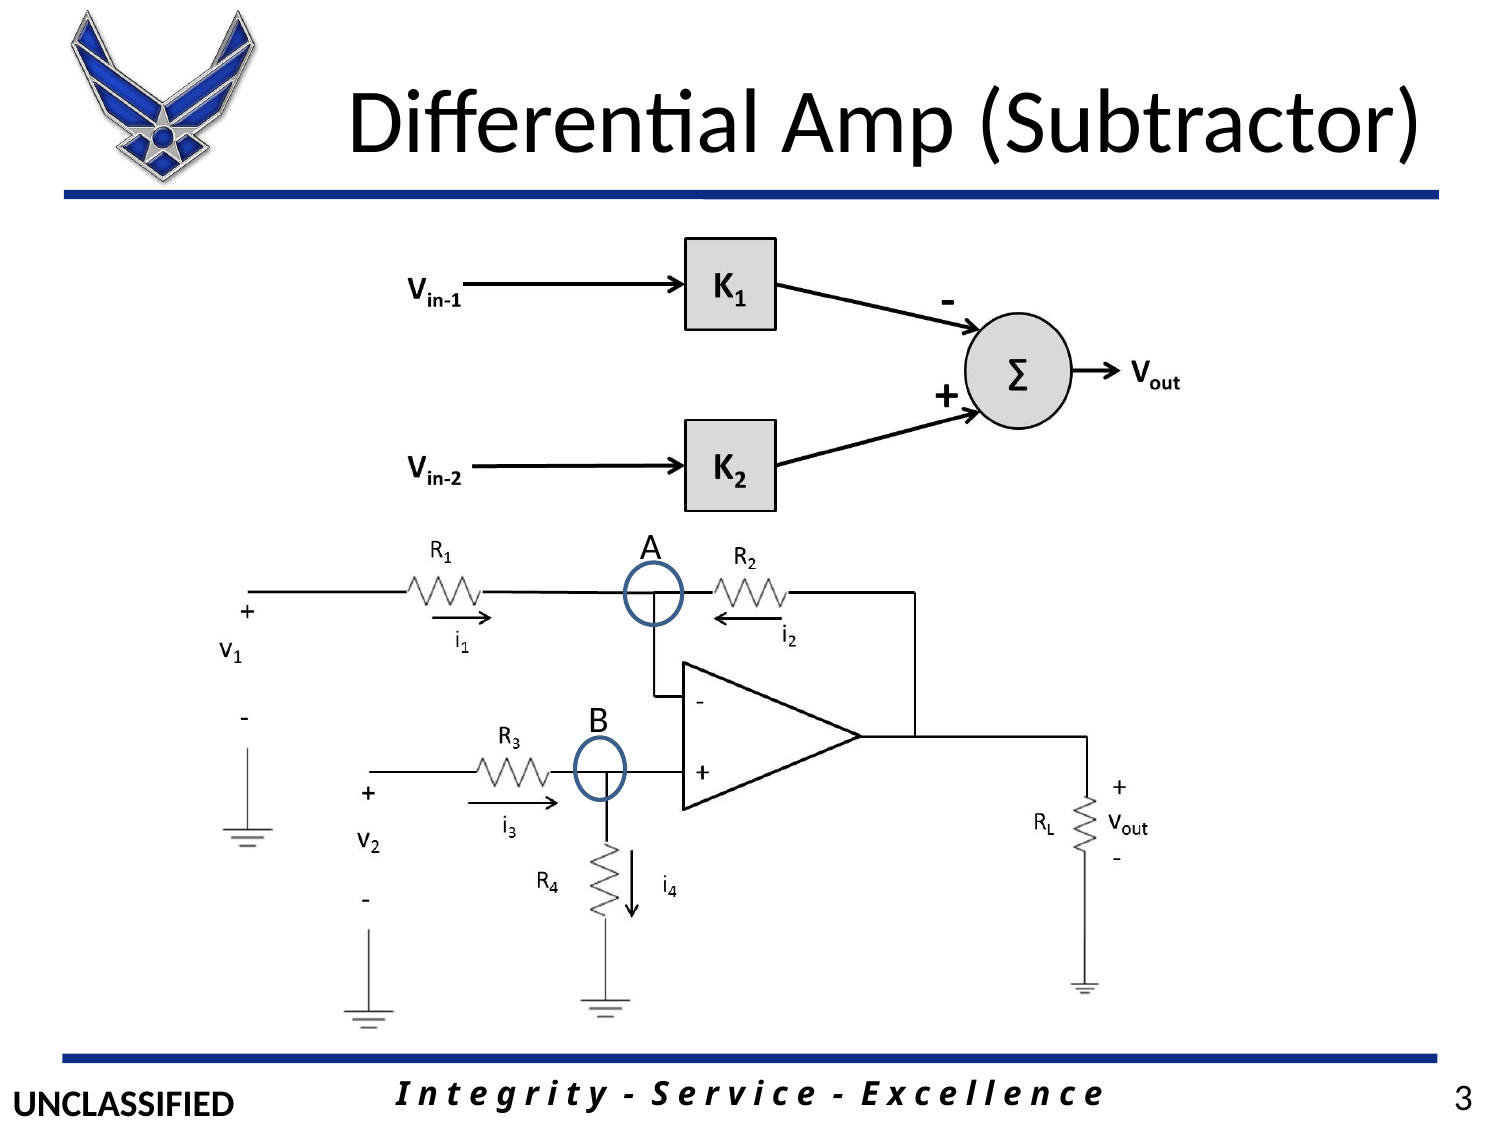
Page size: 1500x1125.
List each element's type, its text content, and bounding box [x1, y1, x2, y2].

title Differential Amp (Subtractor) [270, 45, 1440, 188]
slide_number 3 [1137, 1065, 1488, 1125]
picture [199, 524, 1165, 1029]
picture [387, 237, 1193, 512]
picture [65, 5, 261, 188]
